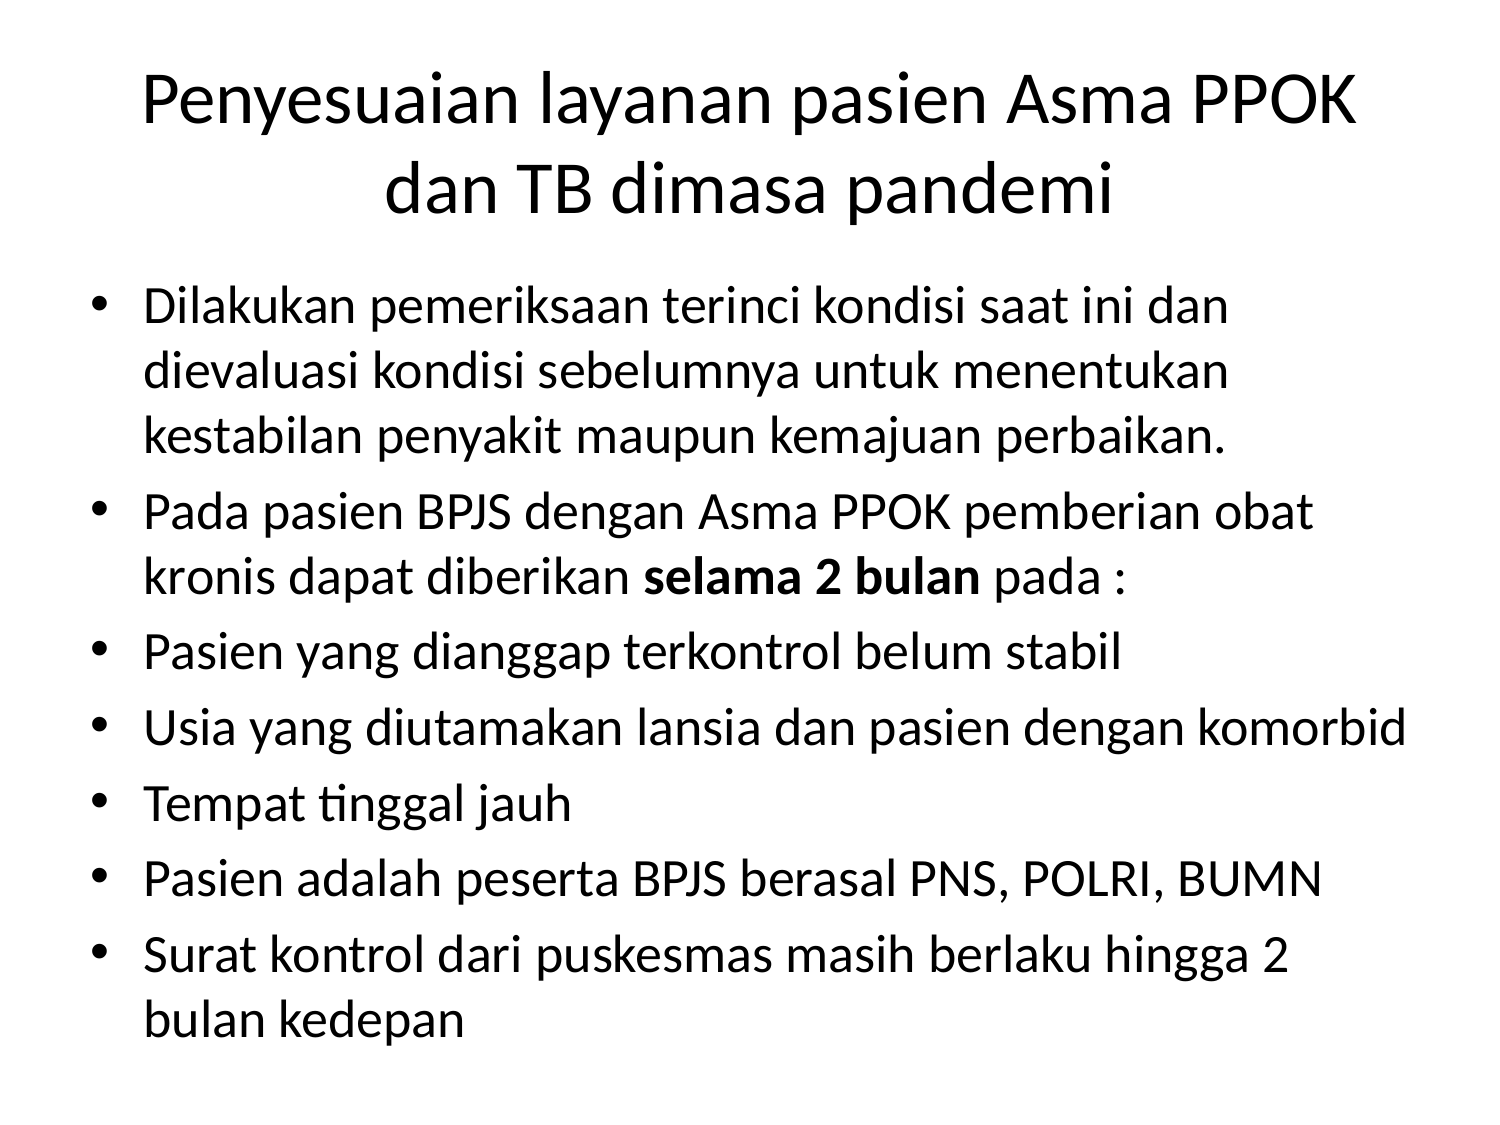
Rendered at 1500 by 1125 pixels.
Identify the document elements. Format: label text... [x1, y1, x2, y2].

list Dilakukan pemeriksaan terinci kondisi saat ini dan dievaluasi kondisi sebelumnya untuk menentukan kestabilan penyakit maupun kemajuan perbaikan. Pada pasien BPJS dengan Asma PPOK pemberian obat kronis dapat diberikan selama 2 bulan pada : Pasien yang dianggap terkontrol belum stabil Usia yang diutamakan lansia dan pasien dengan komorbid Tempat tinggal jauh Pasien adalah peserta BPJS berasal PNS, POLRI, BUMN Surat kontrol dari puskesmas masih berlaku hingga 2 bulan kedepan [75, 262, 1425, 1067]
title Penyesuaian layanan pasien Asma PPOK dan TB dimasa pandemi [75, 45, 1425, 233]
